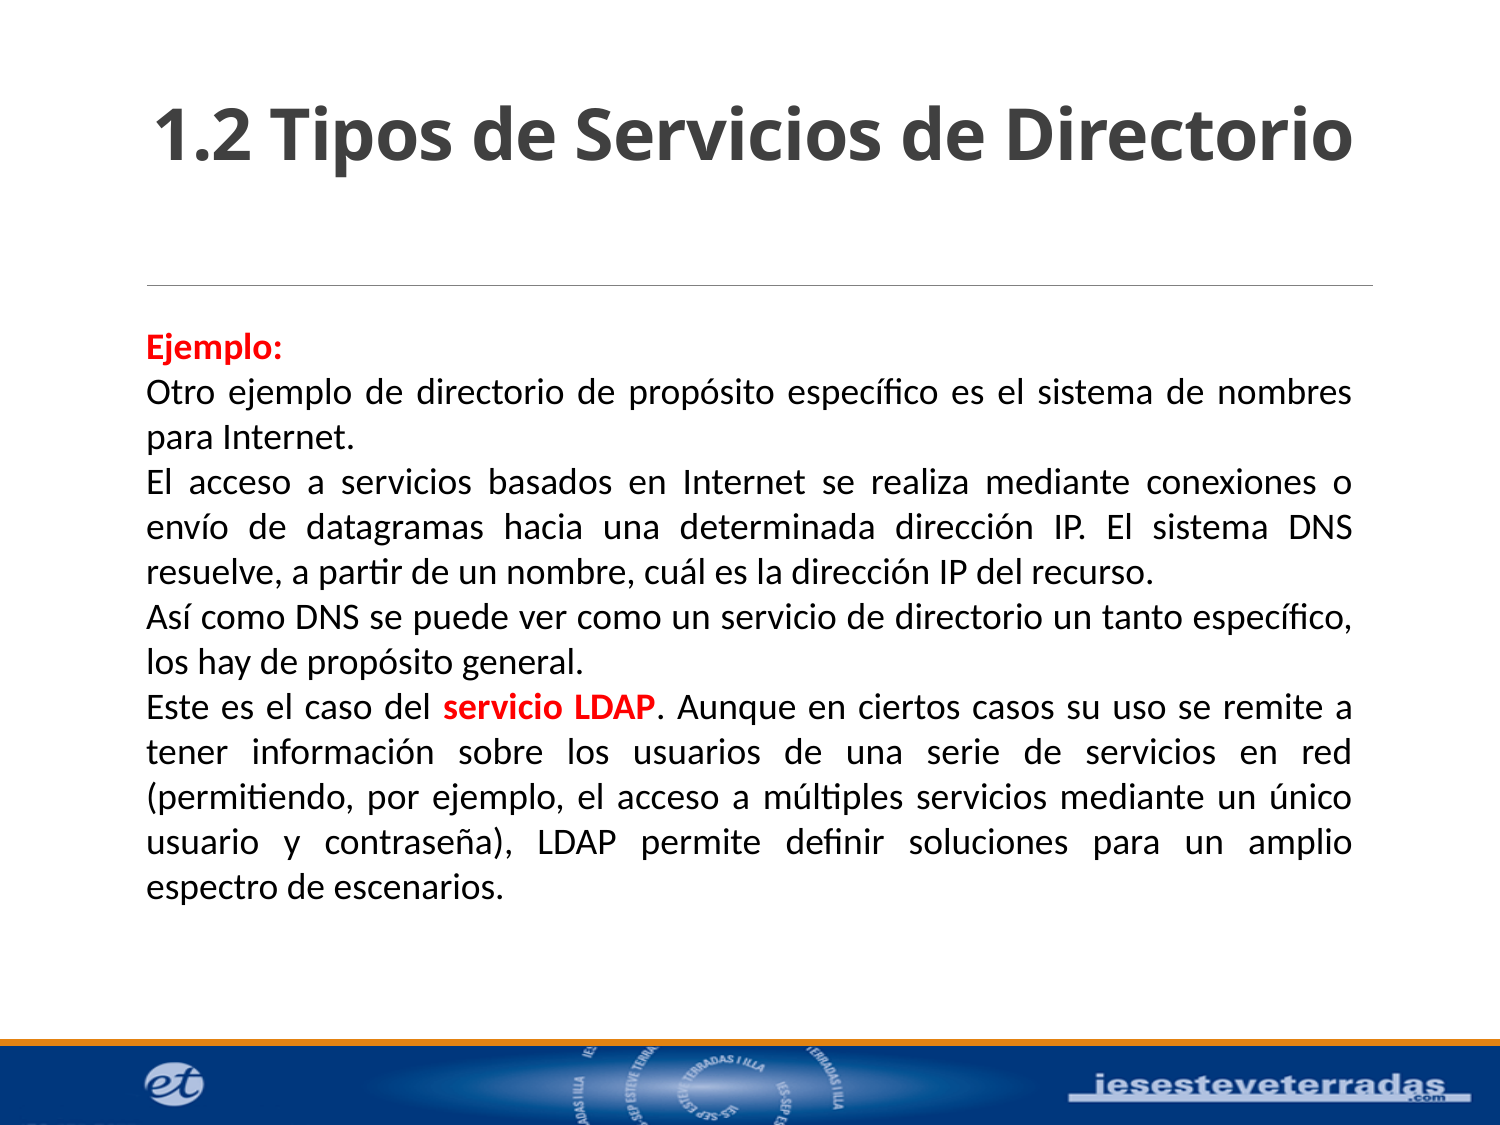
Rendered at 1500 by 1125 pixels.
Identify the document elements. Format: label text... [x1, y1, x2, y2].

text_box Ejemplo: Otro ejemplo de directorio de propósito específico es el sistema de nombres para Internet. El acceso a servicios basados en Internet se realiza mediante conexiones o envío de datagramas hacia una determinada dirección IP. El sistema DNS resuelve, a partir de un nombre, cuál es la dirección IP del recurso. Así como DNS se puede ver como un servicio de directorio un tanto específico, los hay de propósito general. Este es el caso del servicio LDAP. Aunque en ciertos casos su uso se remite a tener información sobre los usuarios de una serie de servicios en red (permitiendo, por ejemplo, el acceso a múltiples servicios mediante un único usuario y contraseña), LDAP permite definir soluciones para un amplio espectro de escenarios. [131, 314, 1369, 915]
title 1.2 Tipos de Servicios de Directorio [135, 47, 1373, 183]
picture [0, 1046, 1500, 1125]
